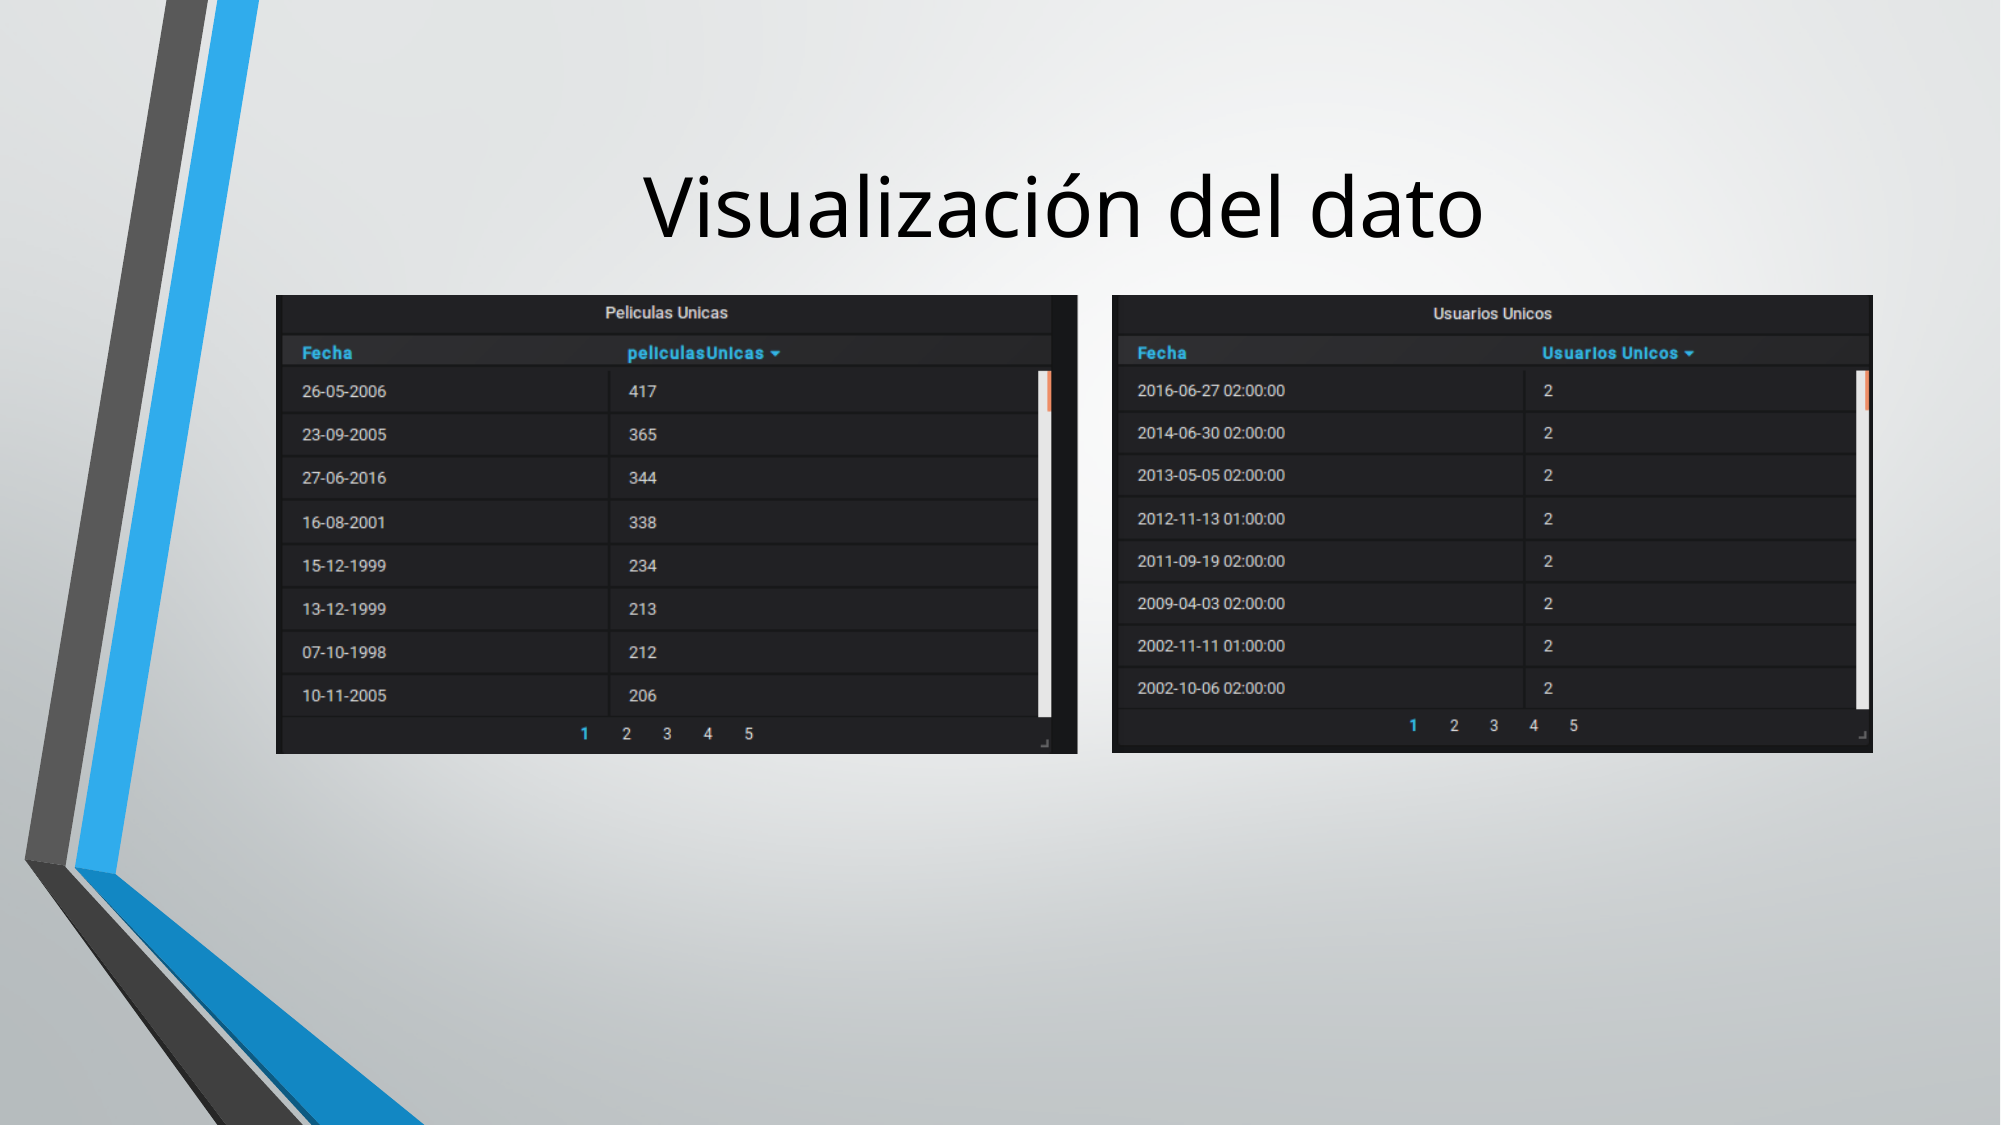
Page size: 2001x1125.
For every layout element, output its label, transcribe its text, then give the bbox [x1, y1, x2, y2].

picture [275, 294, 1079, 754]
title Visualización del dato [243, 112, 1887, 296]
picture [1112, 294, 1874, 753]
